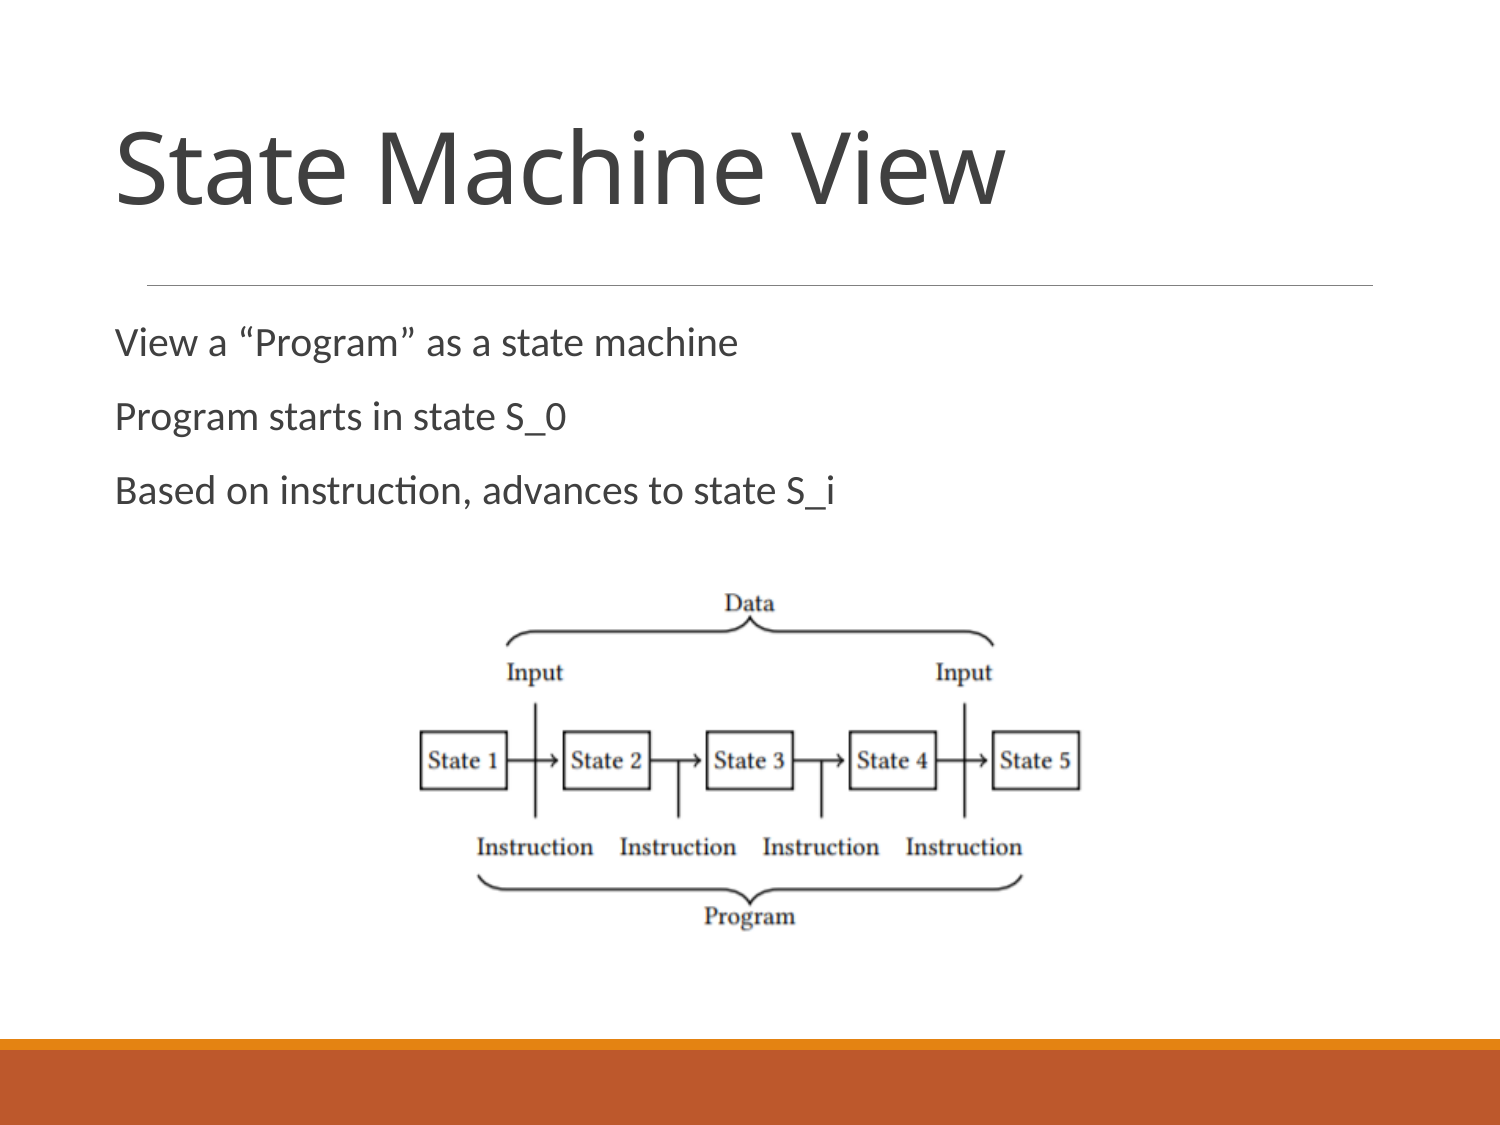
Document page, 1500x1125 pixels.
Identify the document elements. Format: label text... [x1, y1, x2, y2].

title State Machine View [99, 45, 1400, 233]
list View a “Program” as a state machine Program starts in state S_0 Based on instruction, advances to state S_i [99, 312, 1400, 938]
picture [376, 591, 1124, 938]
